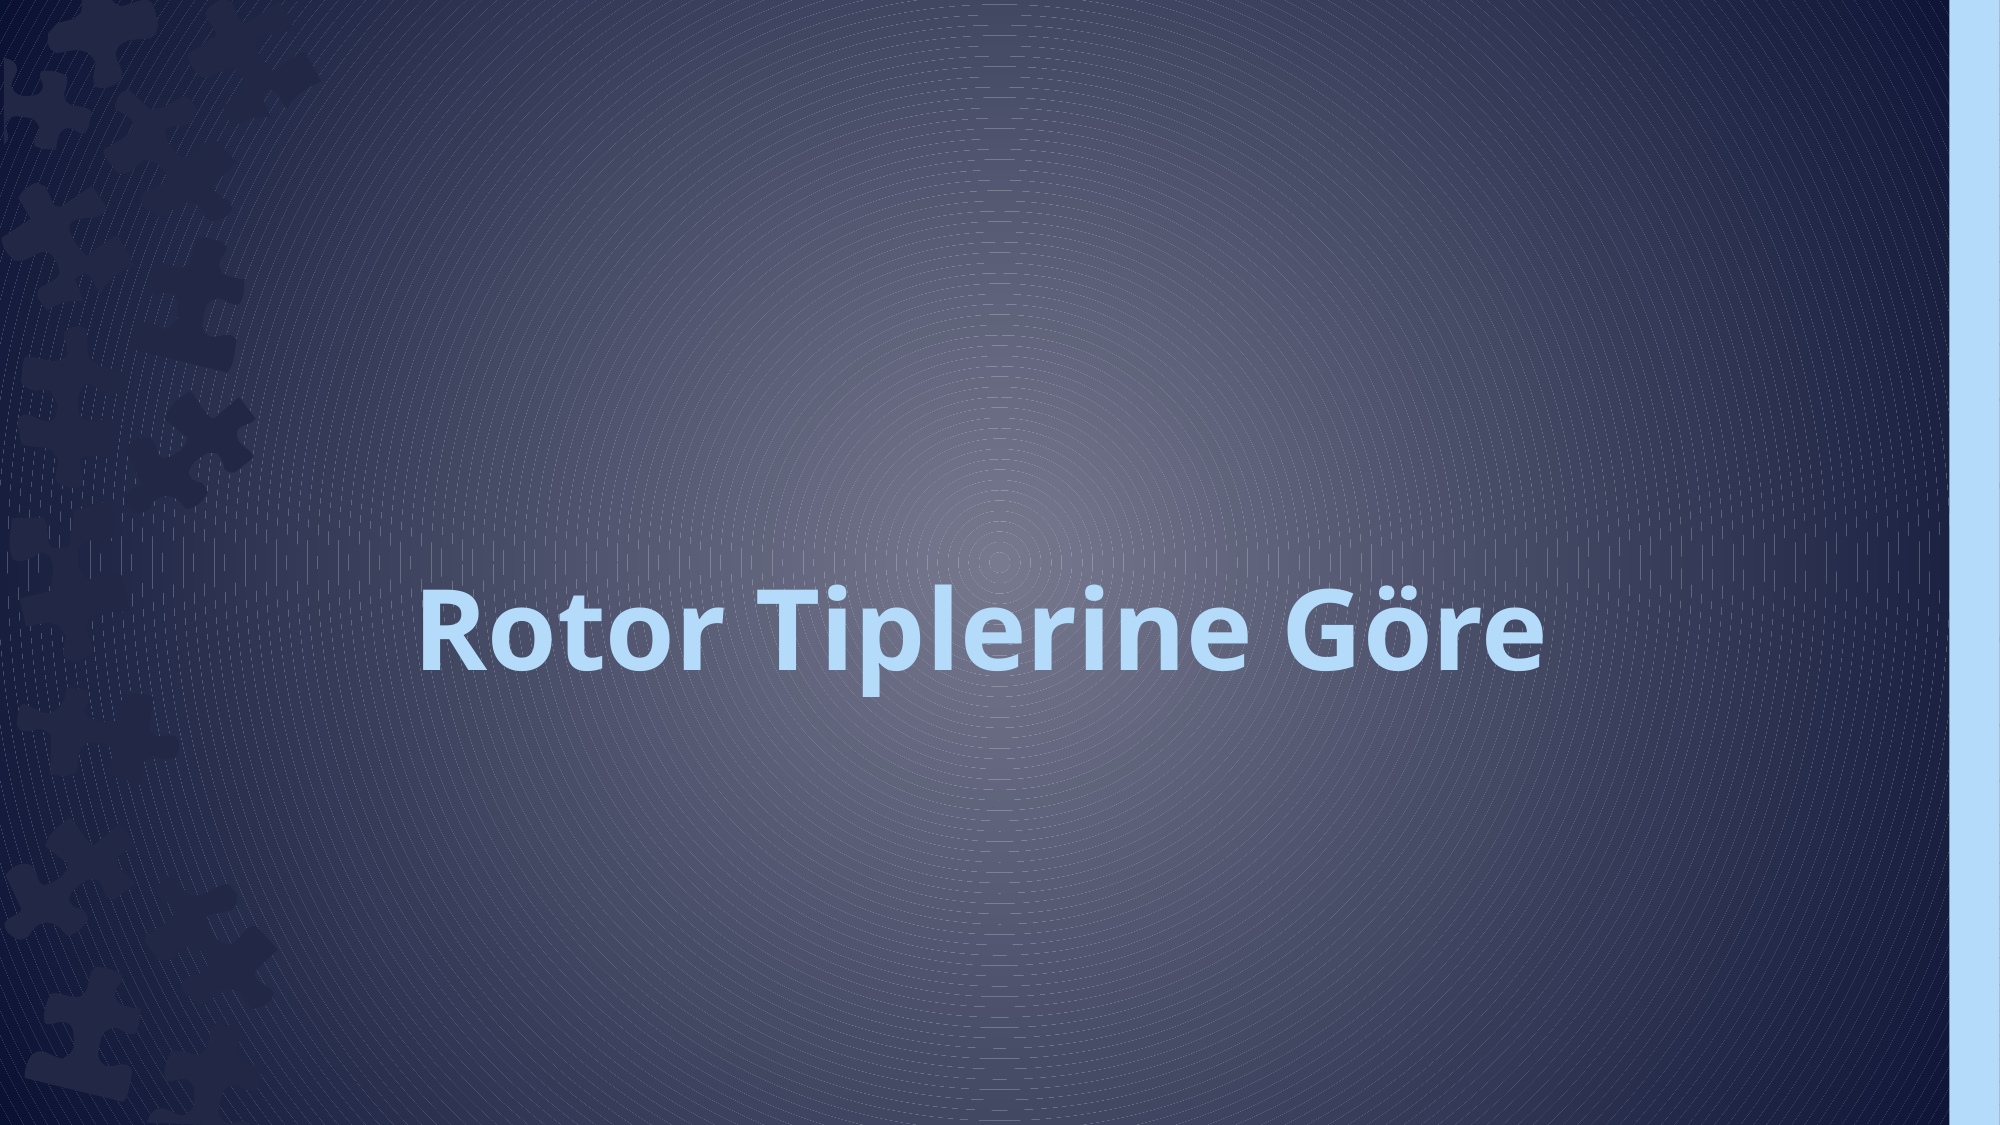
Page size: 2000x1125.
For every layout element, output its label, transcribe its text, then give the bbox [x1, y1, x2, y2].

title Rotor Tiplerine Göre [398, 262, 1765, 703]
